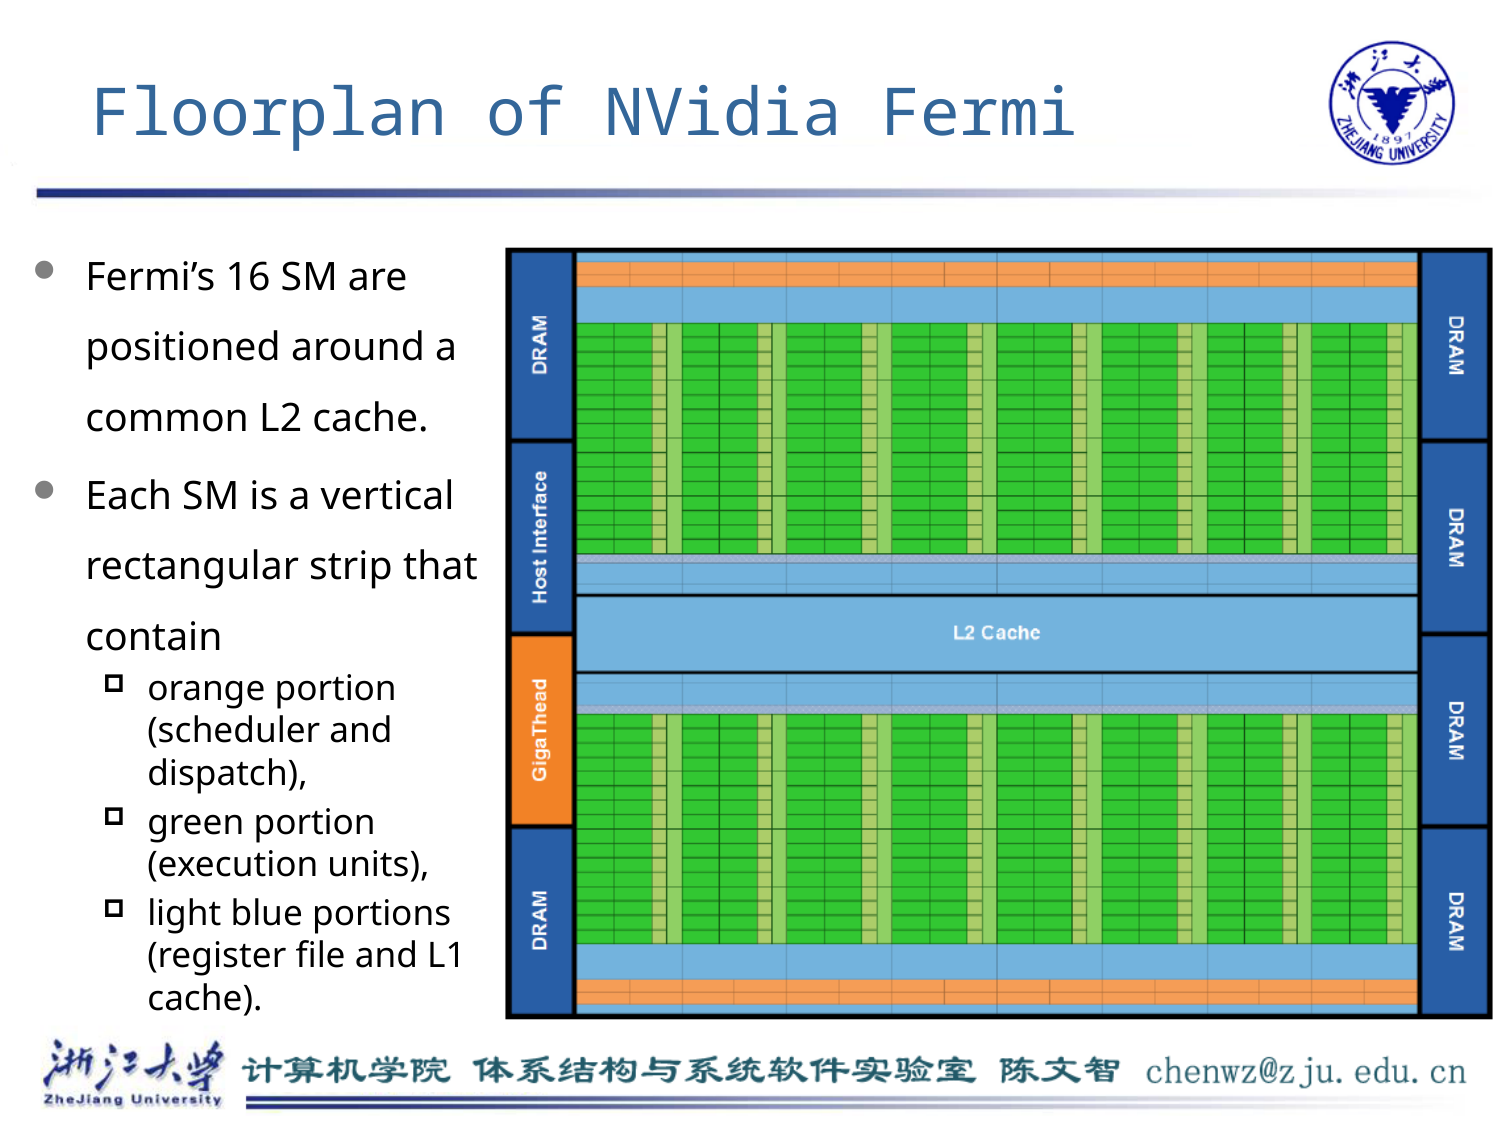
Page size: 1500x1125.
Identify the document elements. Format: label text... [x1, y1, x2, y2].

list Fermi’s 16 SM are positioned around a common L2 cache. Each SM is a vertical rectangular strip that contain orange portion (scheduler and dispatch), green portion (execution units), light blue portions (register file and L1 cache). [17, 219, 514, 1026]
picture [0, 0, 1500, 1125]
title Floorplan of NVidia Fermi [76, 30, 1226, 188]
